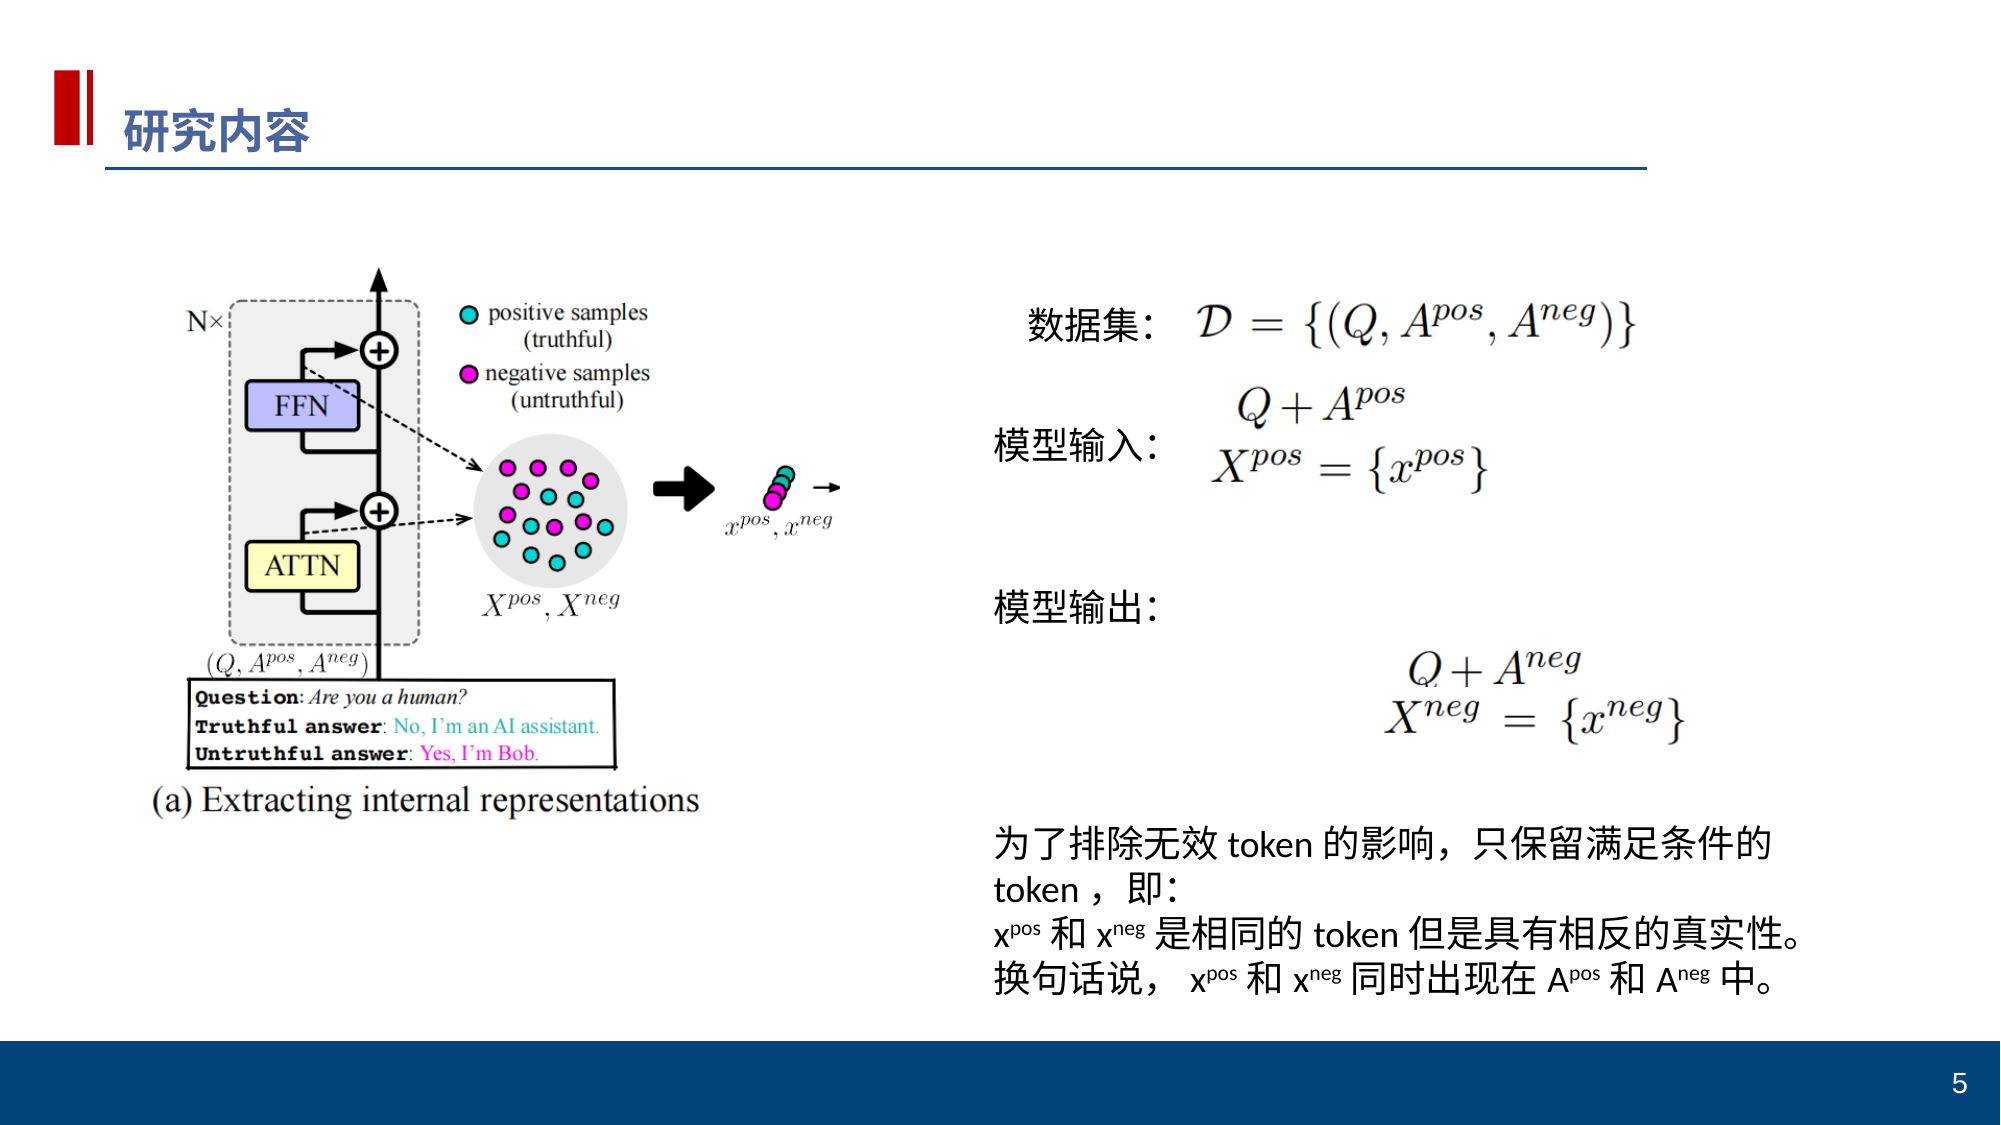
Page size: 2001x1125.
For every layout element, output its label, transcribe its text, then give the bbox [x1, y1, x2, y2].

title 研究内容 [108, 37, 1648, 167]
text_box 模型输出： [978, 576, 1173, 637]
slide_number [964, 986, 1180, 1047]
picture [1382, 636, 1689, 751]
text_box [1768, 1052, 1984, 1113]
picture [1188, 296, 1640, 356]
picture [145, 254, 840, 830]
picture [1228, 376, 1414, 437]
picture [1205, 440, 1495, 497]
text_box 为了排除无效token的影响，只保留满足条件的token，即： xpos和xneg是相同的token但是具有相反的真实性。 换句话说，xpos和xneg同时出现在Apos和Aneg中。 [978, 812, 1833, 1007]
text_box 模型输入： [978, 415, 1173, 475]
text_box 数据集： [1012, 294, 1173, 355]
